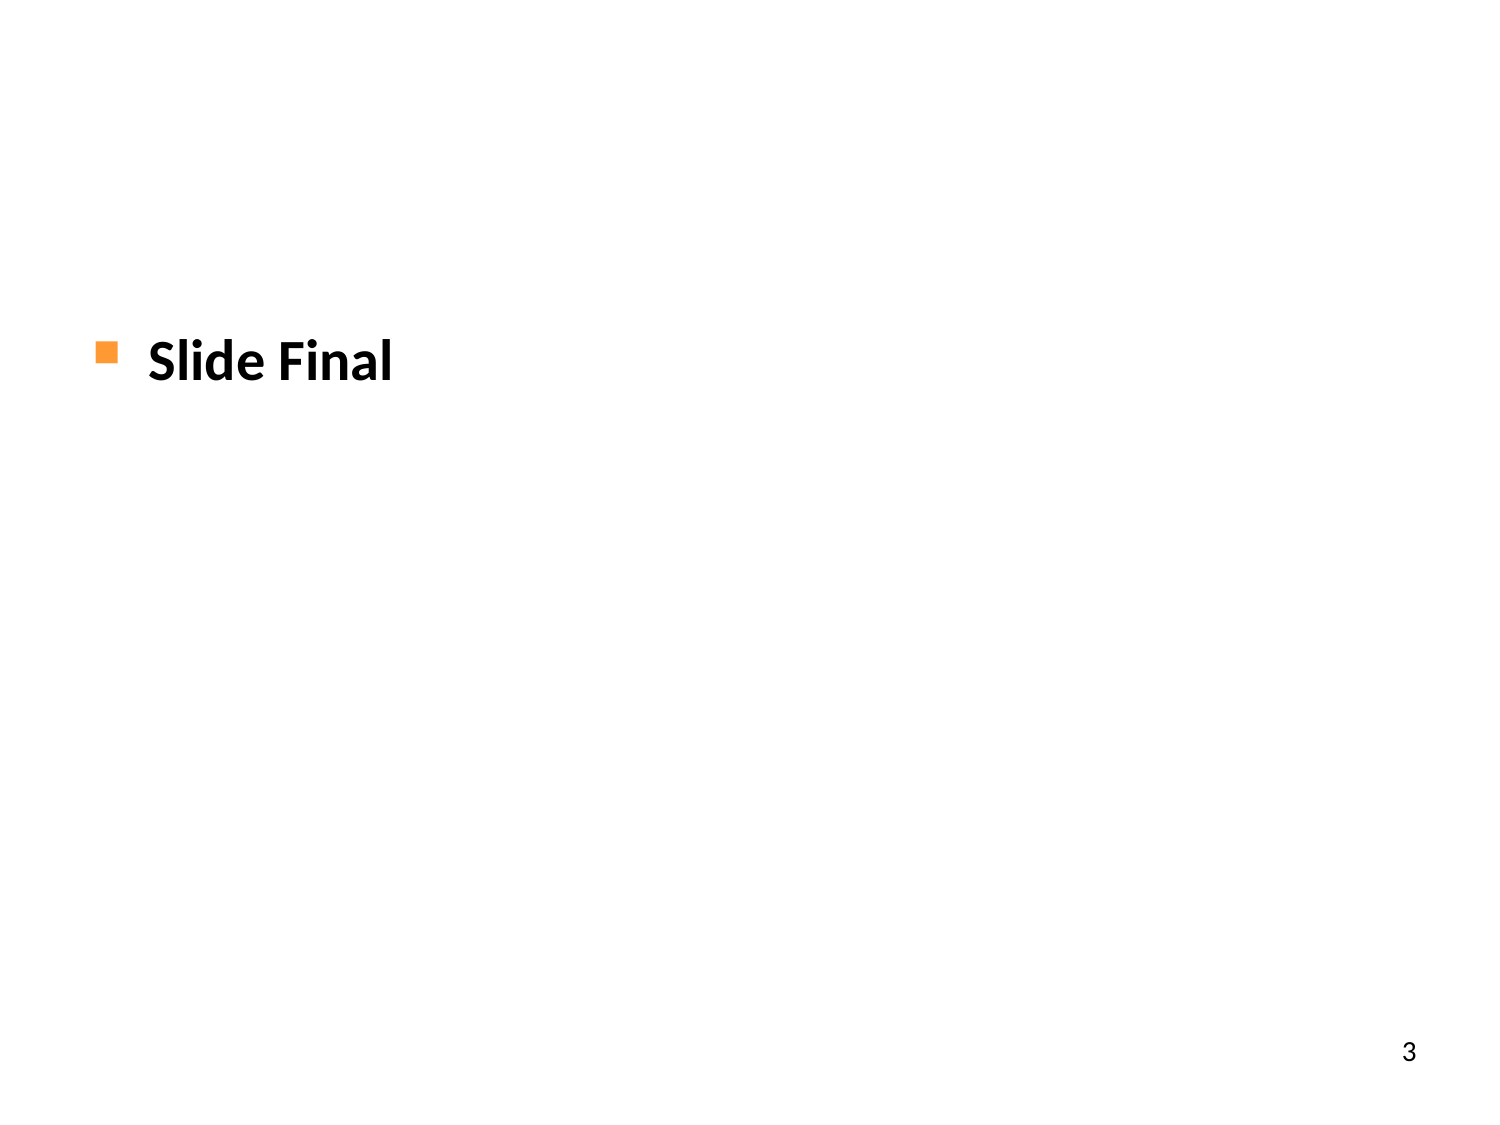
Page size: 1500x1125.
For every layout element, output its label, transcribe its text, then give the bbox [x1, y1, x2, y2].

list Slide Final [77, 232, 1434, 1018]
slide_number 3 [1074, 1025, 1432, 1100]
